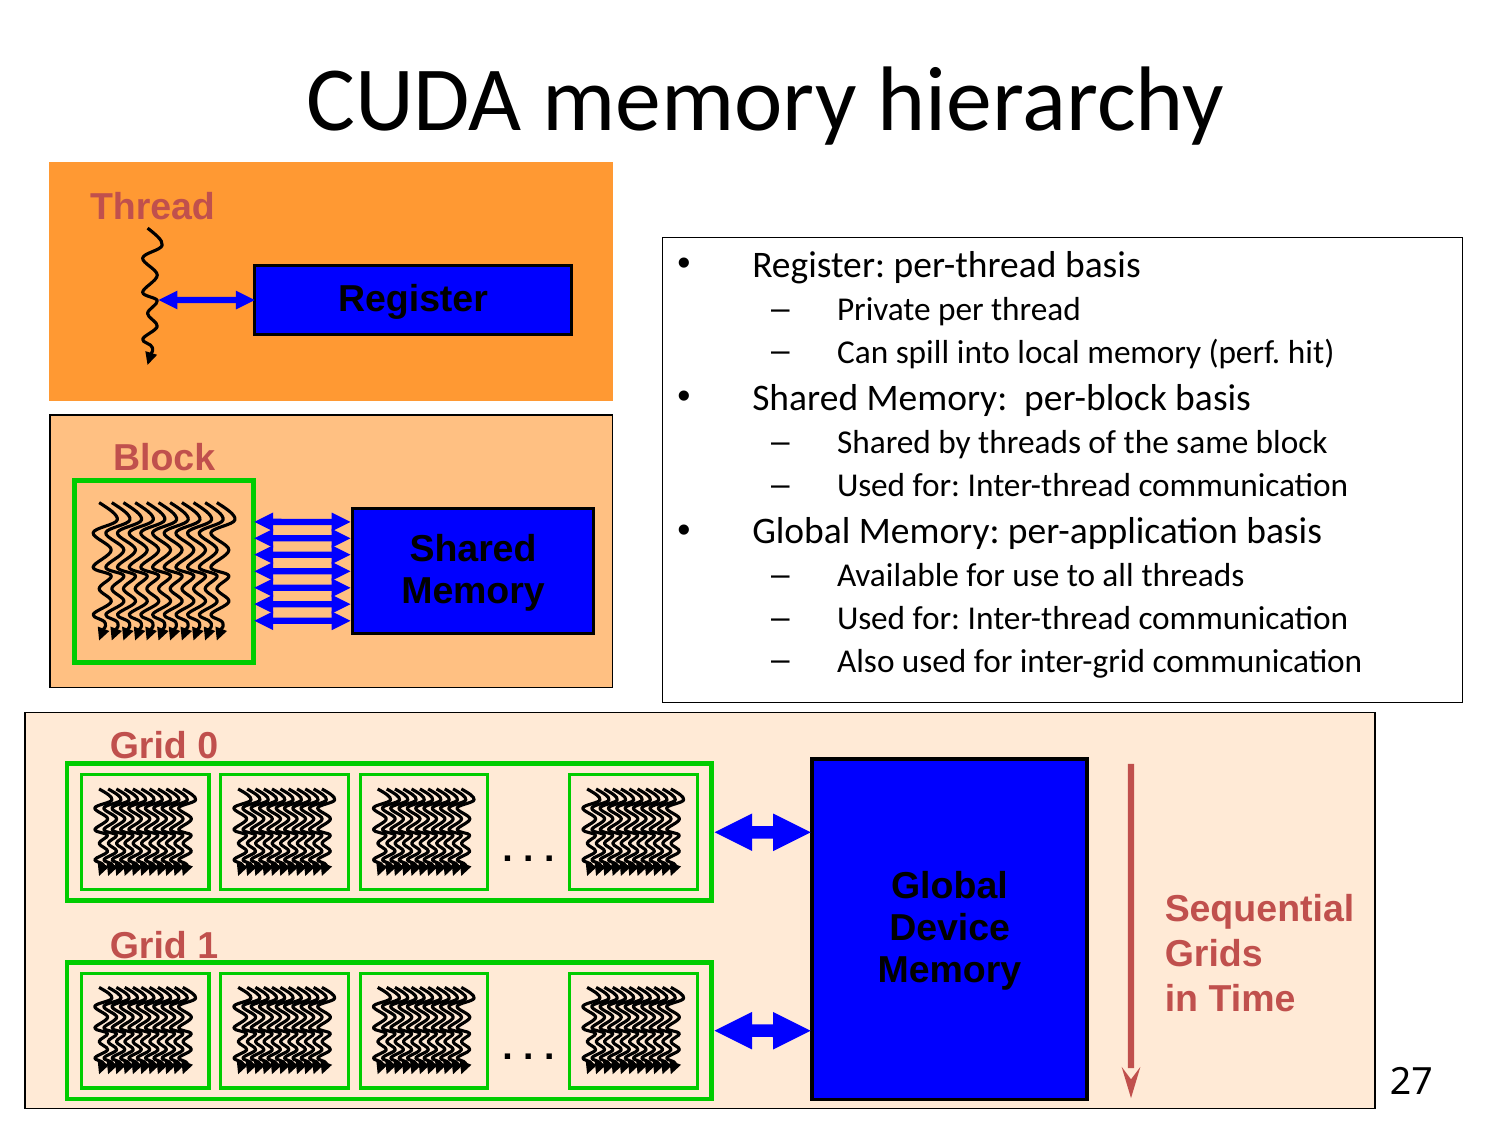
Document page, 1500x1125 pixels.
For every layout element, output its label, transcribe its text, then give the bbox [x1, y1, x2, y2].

text_box [716, 1024, 811, 1037]
title CUDA memory hierarchy [90, 0, 1441, 188]
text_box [254, 521, 351, 621]
text_box 27 [1374, 1049, 1488, 1116]
text_box Sequential Grids in Time [1149, 877, 1431, 1027]
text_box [74, 174, 231, 366]
text_box [50, 162, 613, 400]
text_box [1124, 1077, 1138, 1099]
text_box [24, 712, 1375, 1109]
text_box Shared Memory [352, 508, 594, 634]
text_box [74, 425, 254, 663]
text_box Register: per-thread basis Private per thread Can spill into local memory (perf. hit) Shared Memory: per-block basis Shared by threads of the same block Used for: Inter-thread communication Global Memory: per-application basis Available for use to all threads Used for: Inter-thread communication Also used for inter-grid communication [662, 237, 1463, 703]
text_box [235, 293, 255, 307]
text_box [716, 826, 811, 839]
text_box Grid 0 [89, 713, 239, 761]
text_box Grid 1 [89, 913, 239, 960]
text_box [66, 961, 712, 1100]
text_box Global Device Memory [812, 759, 1087, 1100]
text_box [66, 763, 712, 901]
text_box [50, 415, 613, 688]
text_box Register [254, 265, 572, 335]
